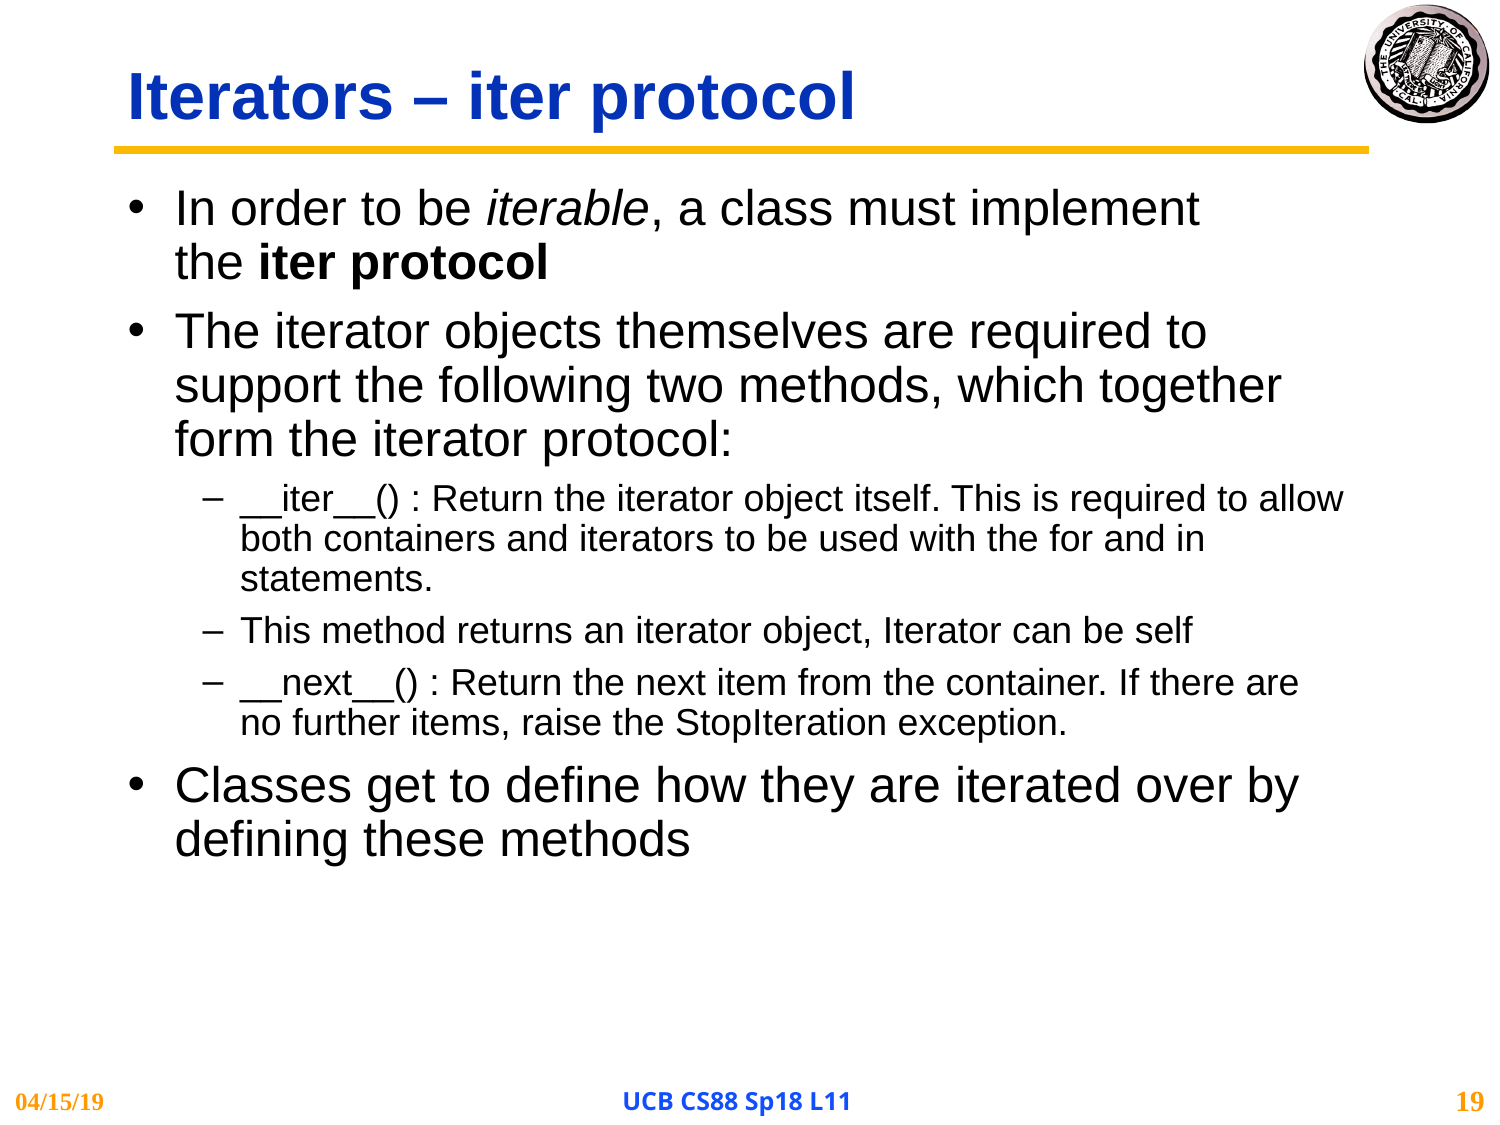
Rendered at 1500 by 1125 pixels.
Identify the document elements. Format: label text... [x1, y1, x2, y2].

list In order to be iterable, a class must implement the iter protocol The iterator objects themselves are required to support the following two methods, which together form the iterator protocol: __iter__() : Return the iterator object itself. This is required to allow both containers and iterators to be used with the for and in statements. This method returns an iterator object, Iterator can be self __next__() : Return the next item from the container. If there are no further items, raise the StopIteration exception. Classes get to define how they are iterated over by defining these methods [112, 174, 1363, 1038]
title Iterators – iter protocol [112, 37, 1375, 159]
footer UCB CS88 Sp18 L11 [500, 1074, 975, 1125]
slide_number 19 [1412, 1074, 1500, 1125]
picture [1350, 0, 1500, 127]
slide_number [0, 1074, 250, 1125]
